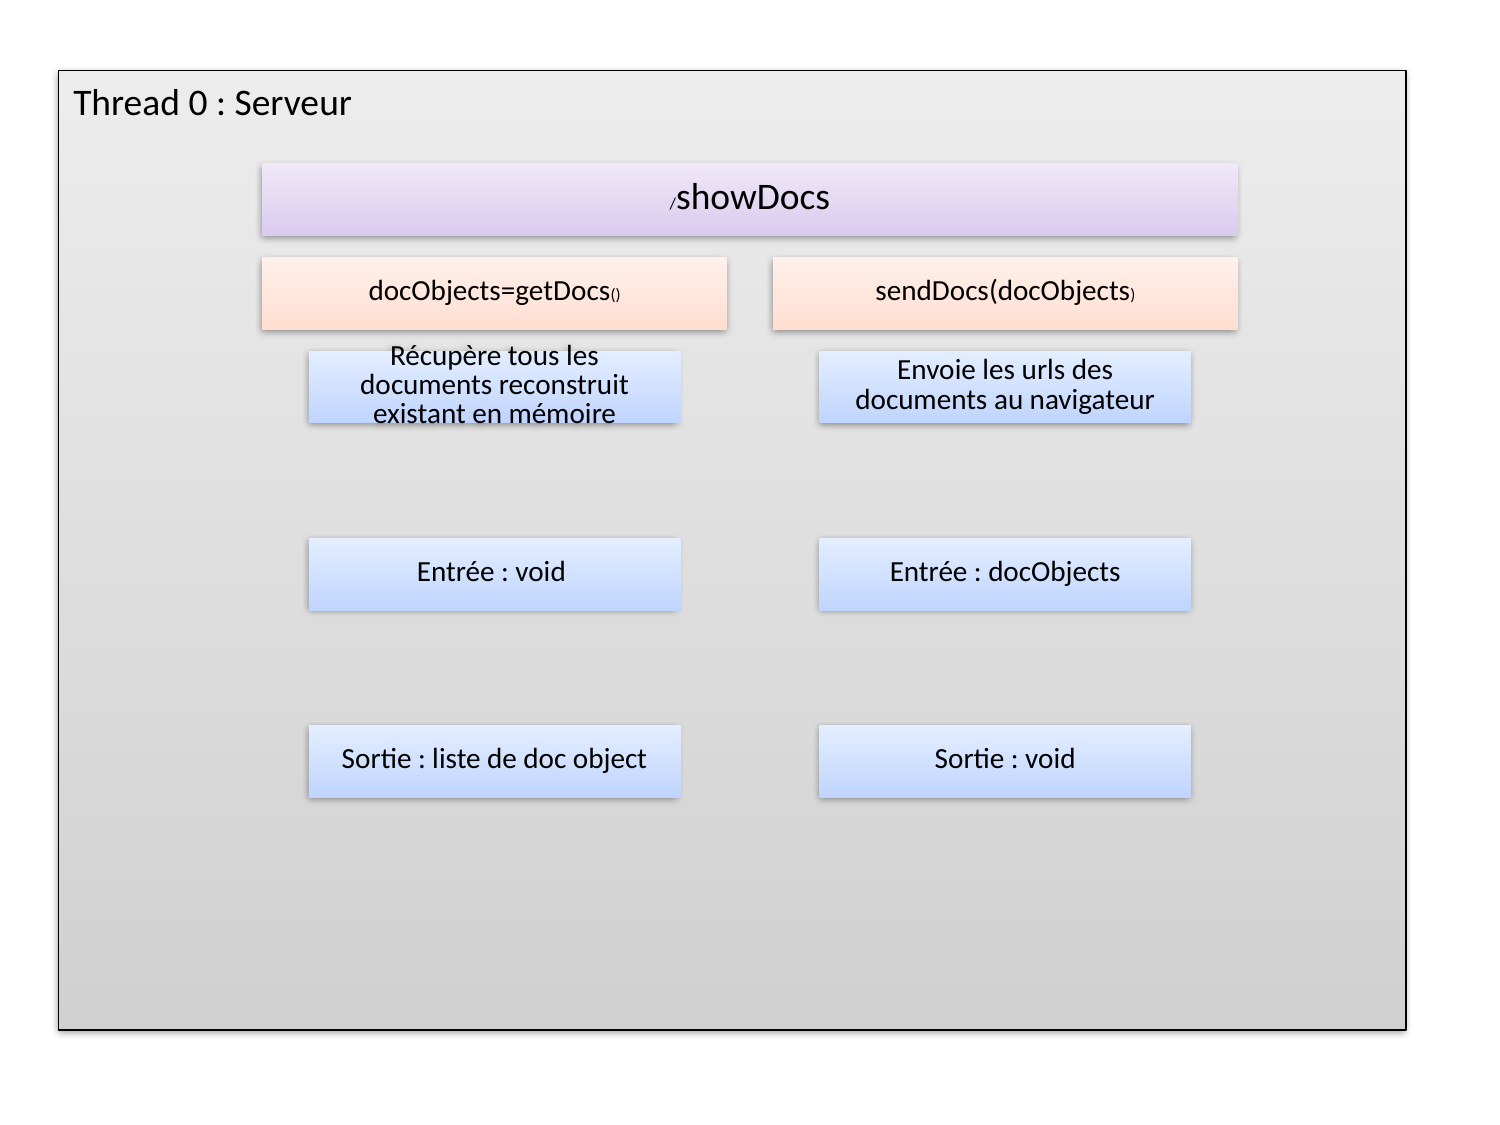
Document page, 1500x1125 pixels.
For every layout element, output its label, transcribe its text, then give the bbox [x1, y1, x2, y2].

text_box Thread 0 : Serveur [58, 70, 1407, 1031]
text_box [140, 163, 1360, 985]
